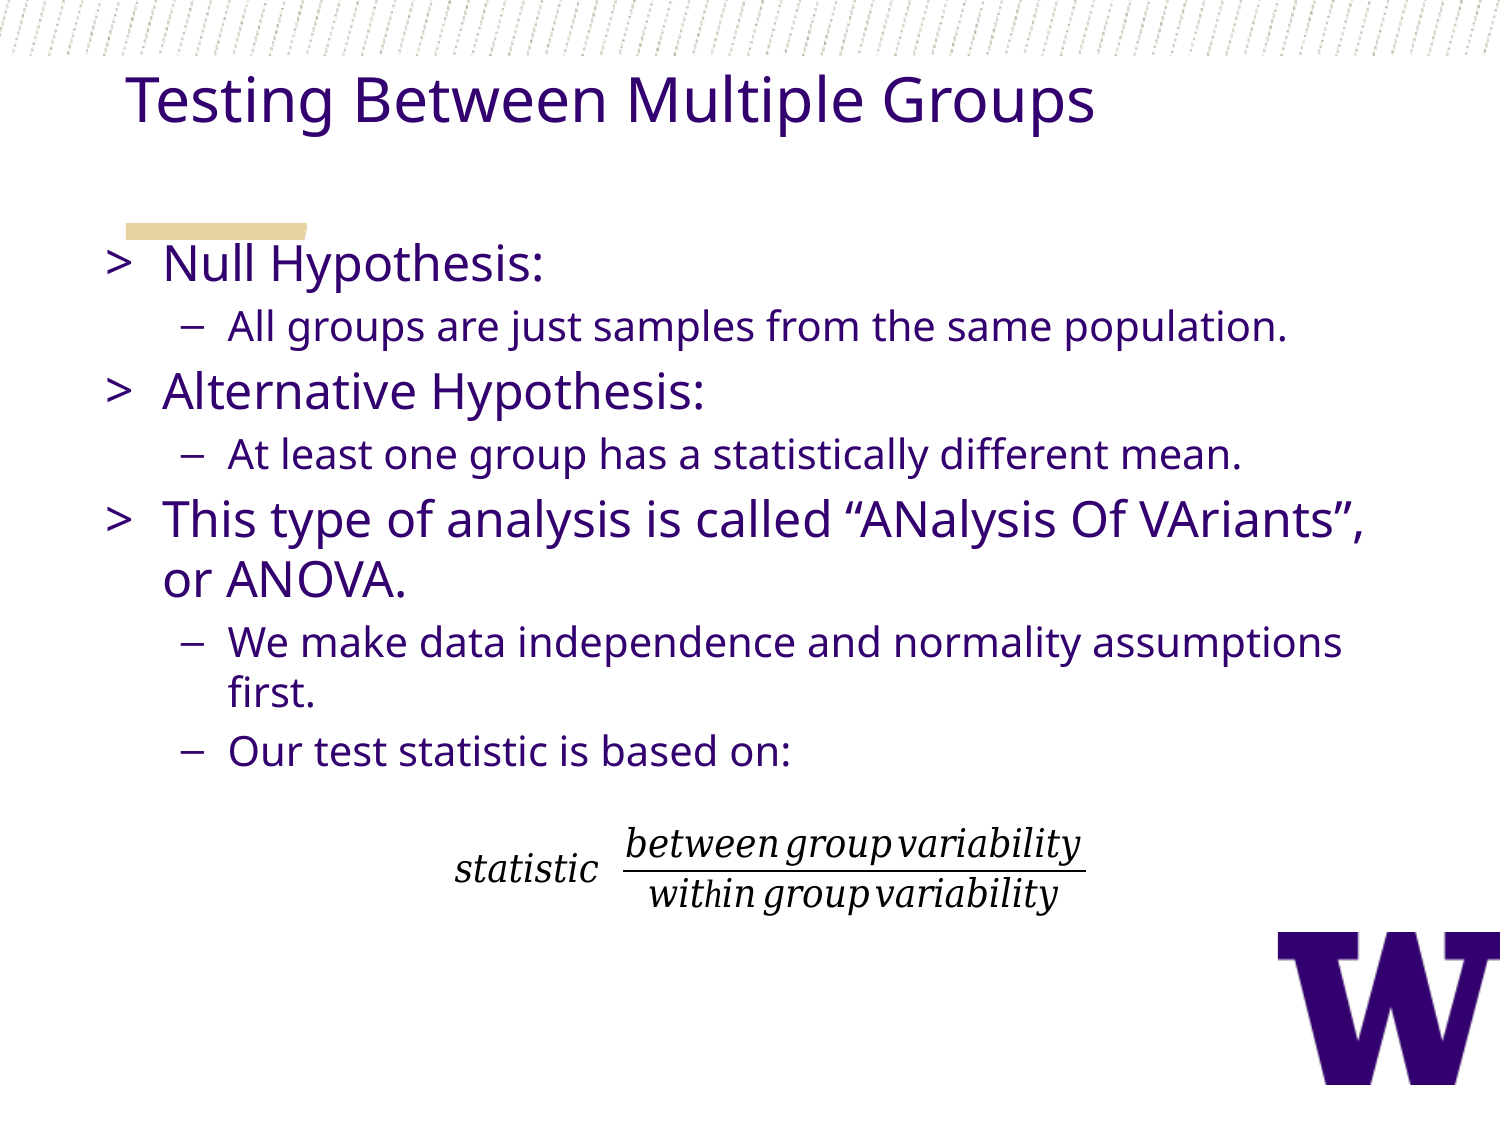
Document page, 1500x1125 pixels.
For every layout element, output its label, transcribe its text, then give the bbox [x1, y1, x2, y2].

list Null Hypothesis: All groups are just samples from the same population. Alternative Hypothesis: At least one group has a statistically different mean. This type of analysis is called “ANalysis Of VAriants”, or ANOVA. We make data independence and normality assumptions first. Our test statistic is based on: [91, 223, 1436, 927]
picture [0, 0, 1500, 56]
list Testing Between Multiple Groups [110, 60, 1453, 224]
